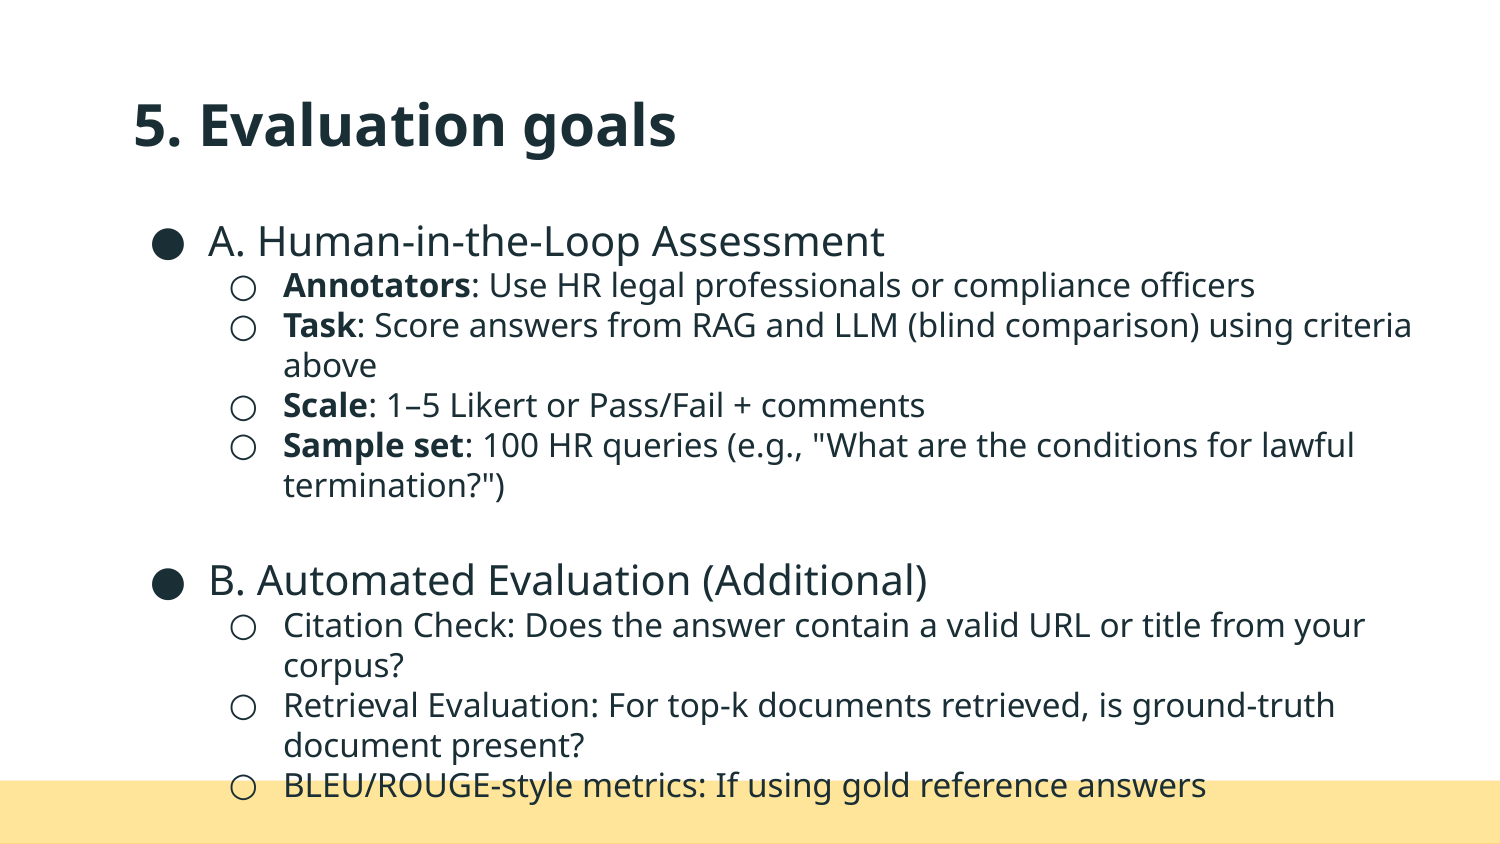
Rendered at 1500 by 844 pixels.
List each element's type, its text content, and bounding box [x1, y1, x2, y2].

title 5. Evaluation goals [118, 72, 1382, 167]
list A. Human-in-the-Loop Assessment Annotators: Use HR legal professionals or compliance officers Task: Score answers from RAG and LLM (blind comparison) using criteria above Scale: 1–5 Likert or Pass/Fail + comments Sample set: 100 HR queries (e.g., "What are the conditions for lawful termination?") B. Automated Evaluation (Additional) Citation Check: Does the answer contain a valid URL or title from your corpus? Retrieval Evaluation: For top-k documents retrieved, is ground-truth document present? BLEU/ROUGE-style metrics: If using gold reference answers [118, 199, 1500, 760]
